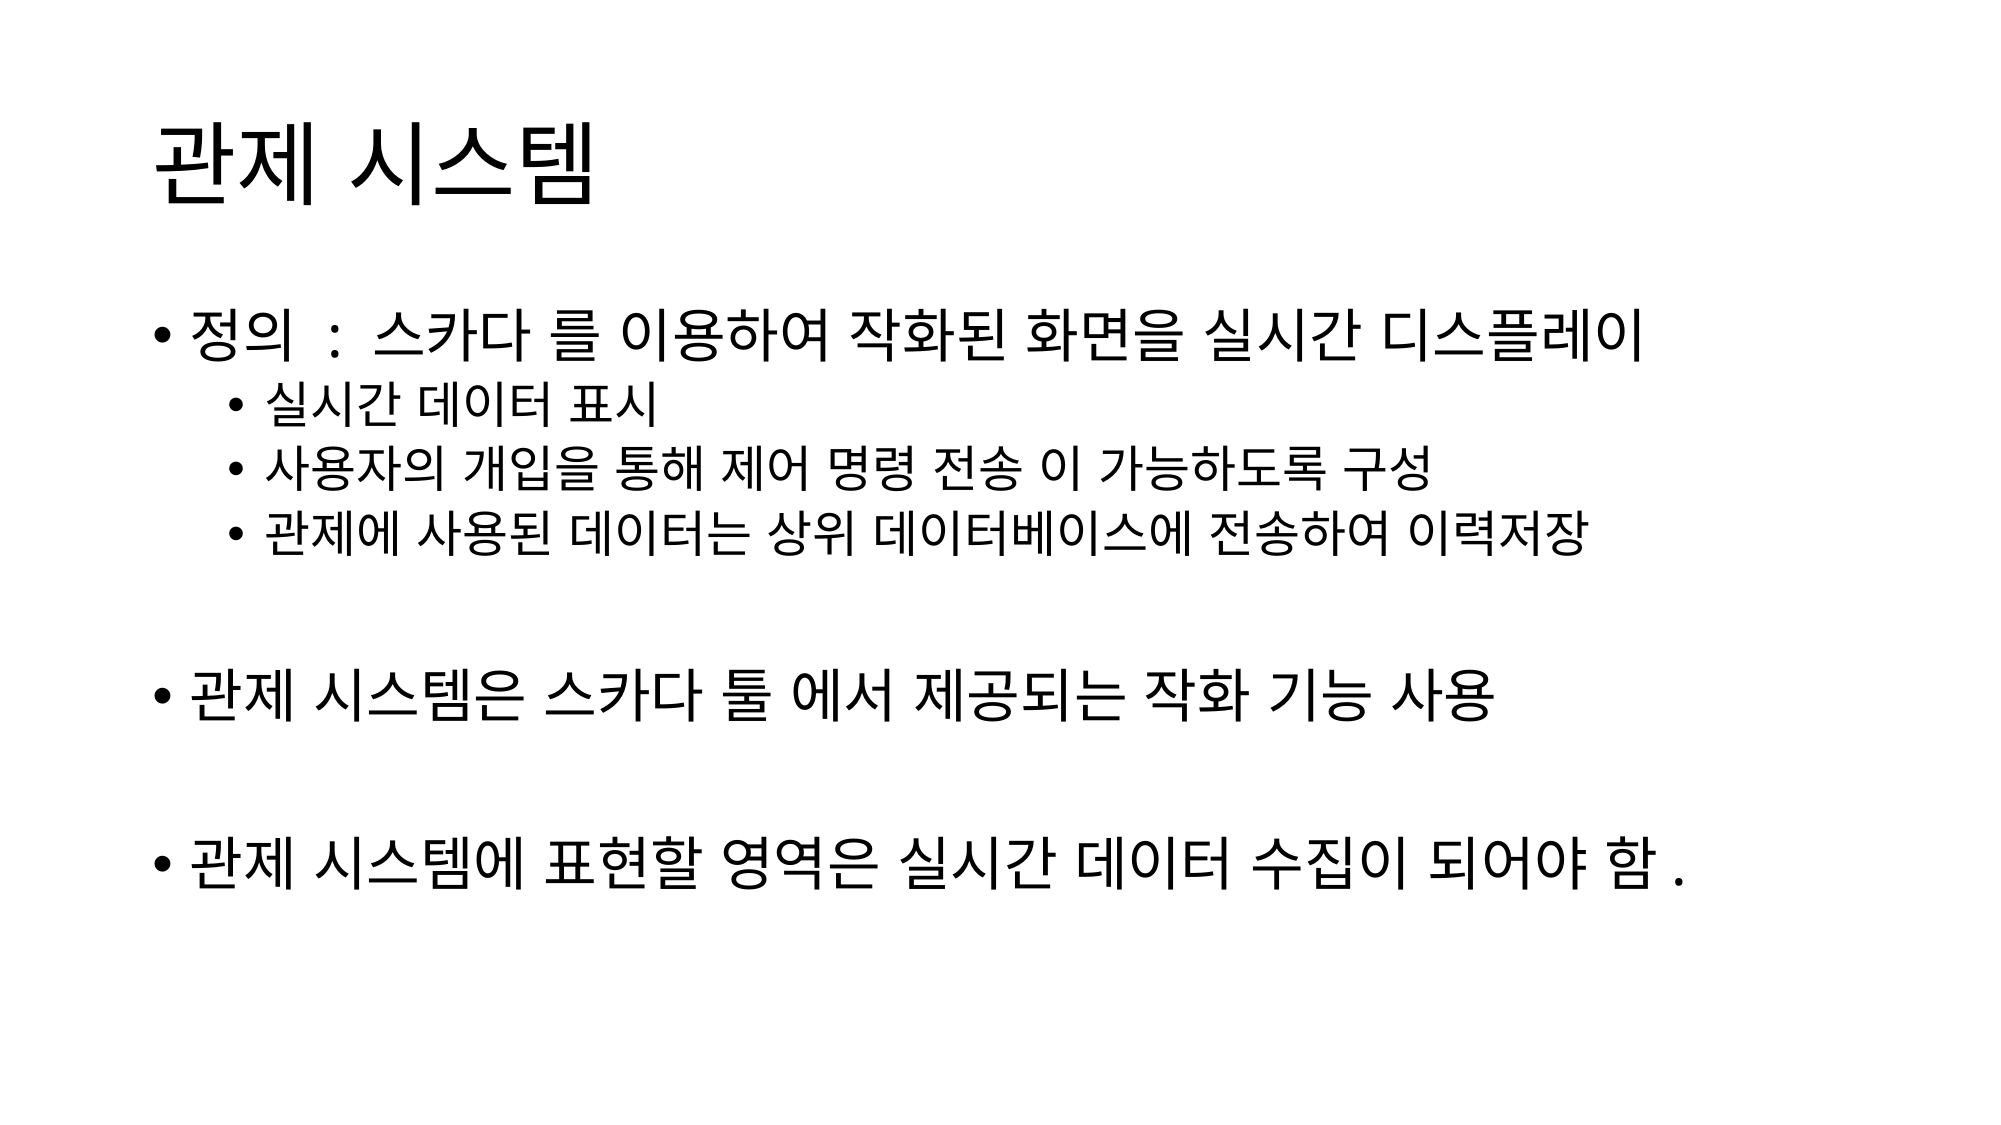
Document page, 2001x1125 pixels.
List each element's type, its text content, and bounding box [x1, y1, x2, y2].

title 관제 시스템 [137, 59, 1863, 278]
list 정의 : 스카다 를 이용하여 작화된 화면을 실시간 디스플레이 실시간 데이터 표시 사용자의 개입을 통해 제어 명령 전송 이 가능하도록 구성 관제에 사용된 데이터는 상위 데이터베이스에 전송하여 이력저장 관제 시스템은 스카다 툴 에서 제공되는 작화 기능 사용 관제 시스템에 표현할 영역은 실시간 데이터 수집이 되어야 함. [137, 299, 1863, 1014]
